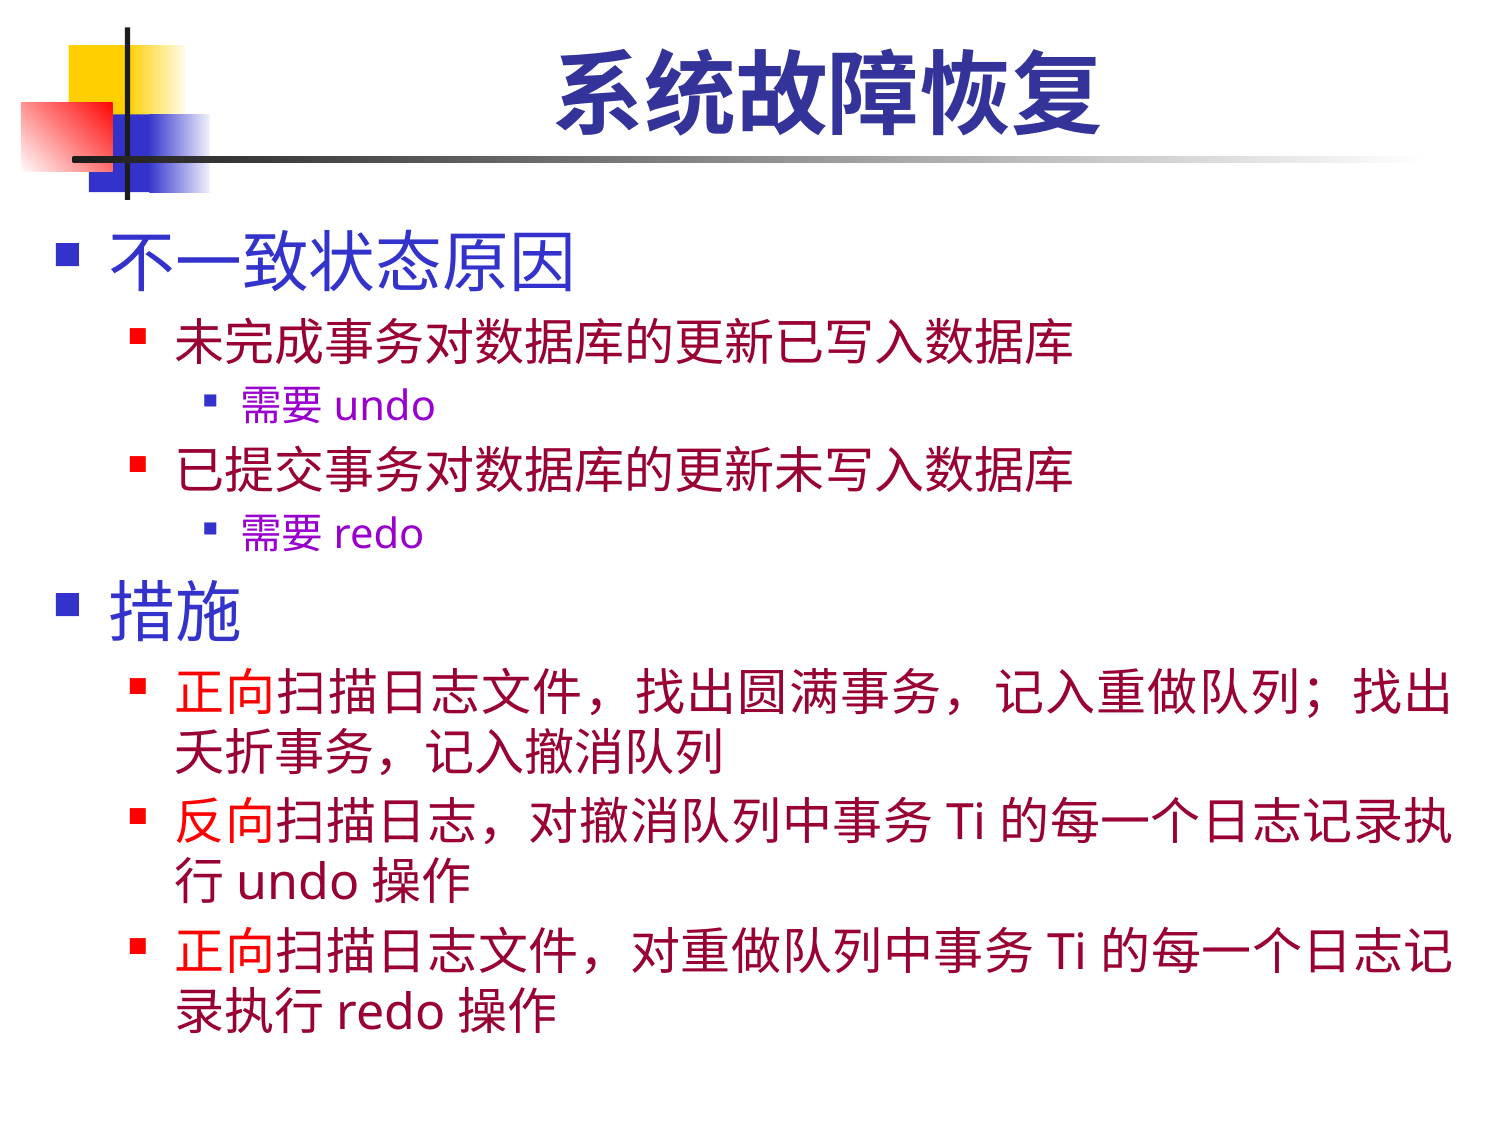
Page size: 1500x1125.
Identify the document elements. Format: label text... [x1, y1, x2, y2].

title 系统故障恢复 [188, 27, 1468, 154]
list 不一致状态原因 未完成事务对数据库的更新已写入数据库 需要undo 已提交事务对数据库的更新未写入数据库 需要redo 措施 正向扫描日志文件，找出圆满事务，记入重做队列；找出夭折事务，记入撤消队列 反向扫描日志，对撤消队列中事务Ti的每一个日志记录执行undo操作 正向扫描日志文件，对重做队列中事务Ti的每一个日志记录执行redo操作 [37, 212, 1470, 1088]
